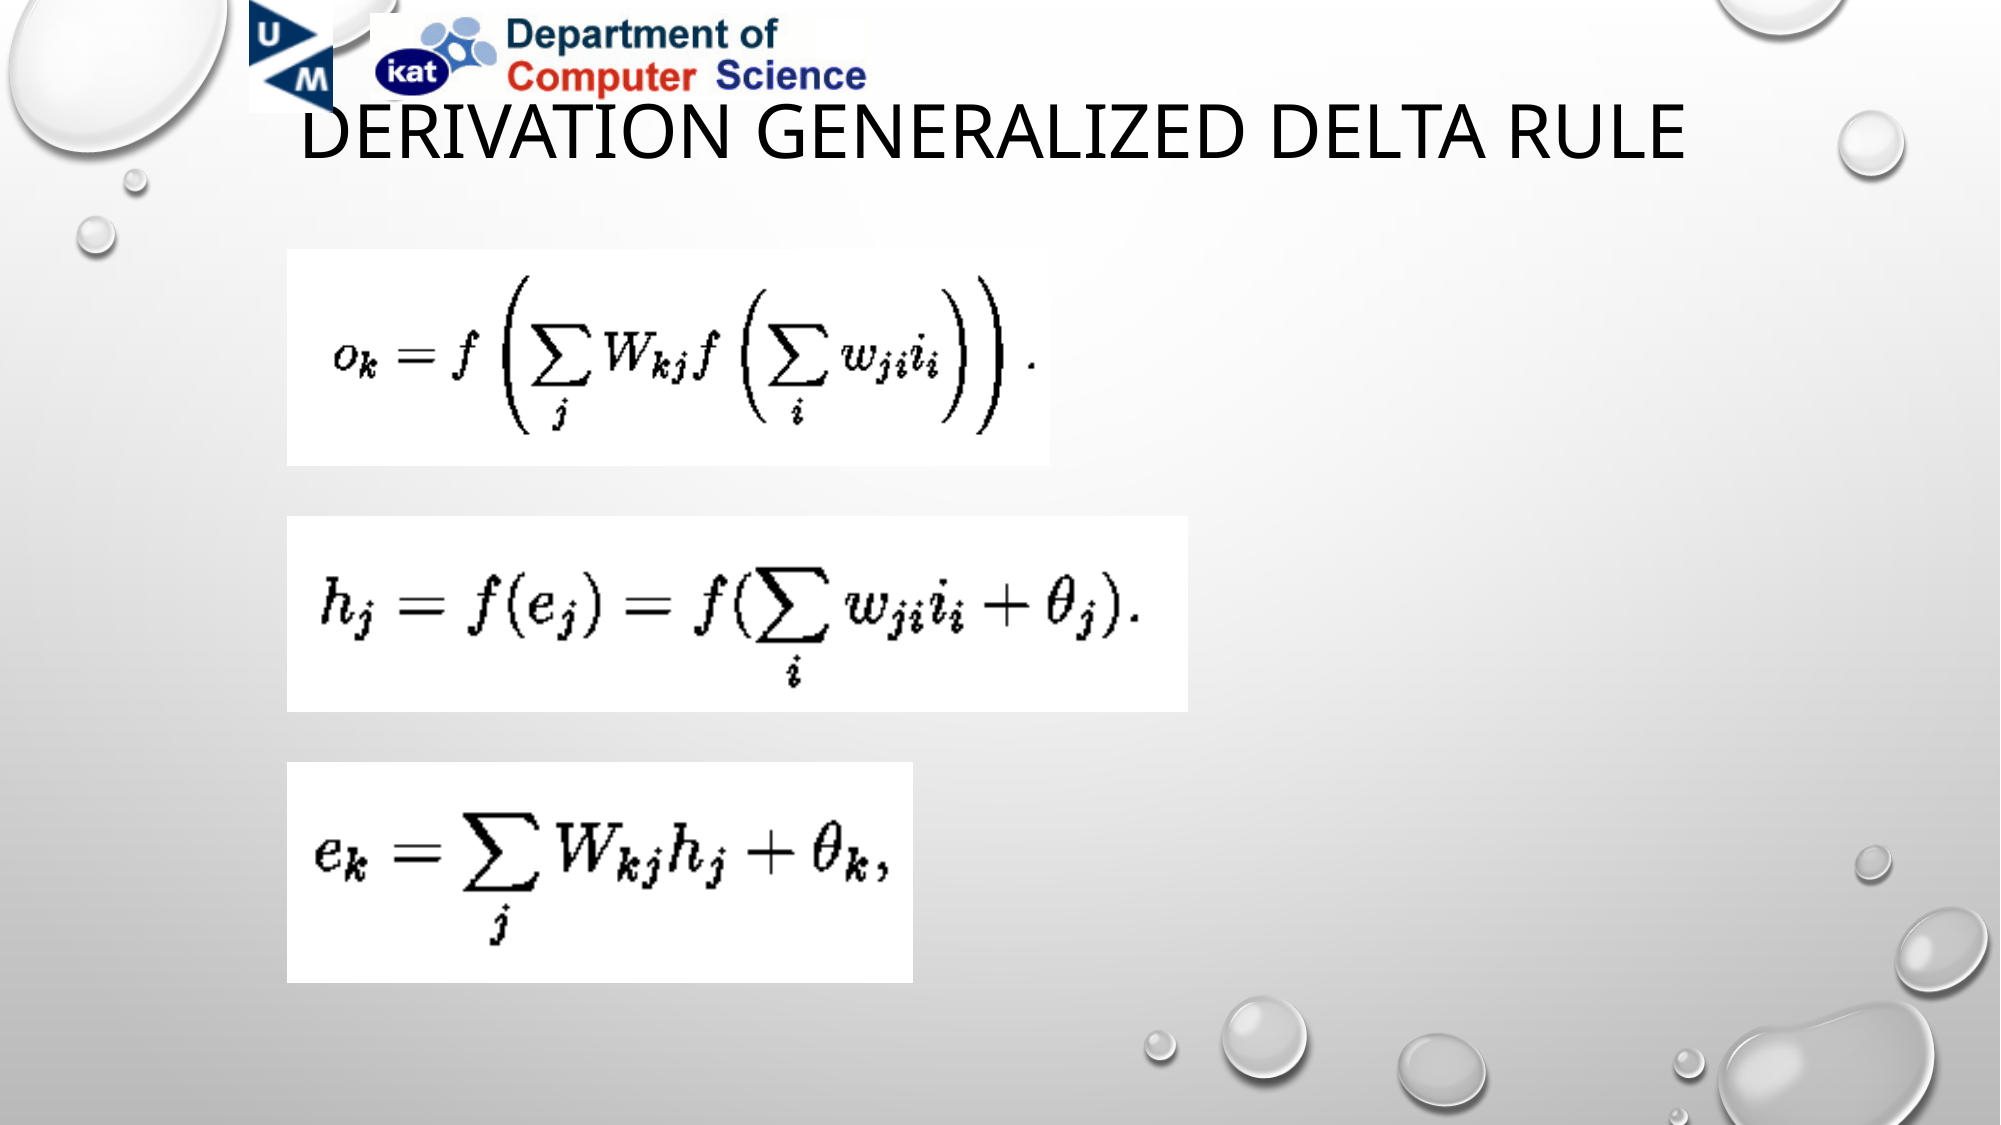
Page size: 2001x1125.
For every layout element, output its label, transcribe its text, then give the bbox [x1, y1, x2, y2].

picture [0, 0, 2000, 1125]
title Derivation generalized delta rule [262, 43, 1725, 225]
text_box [249, 0, 876, 114]
